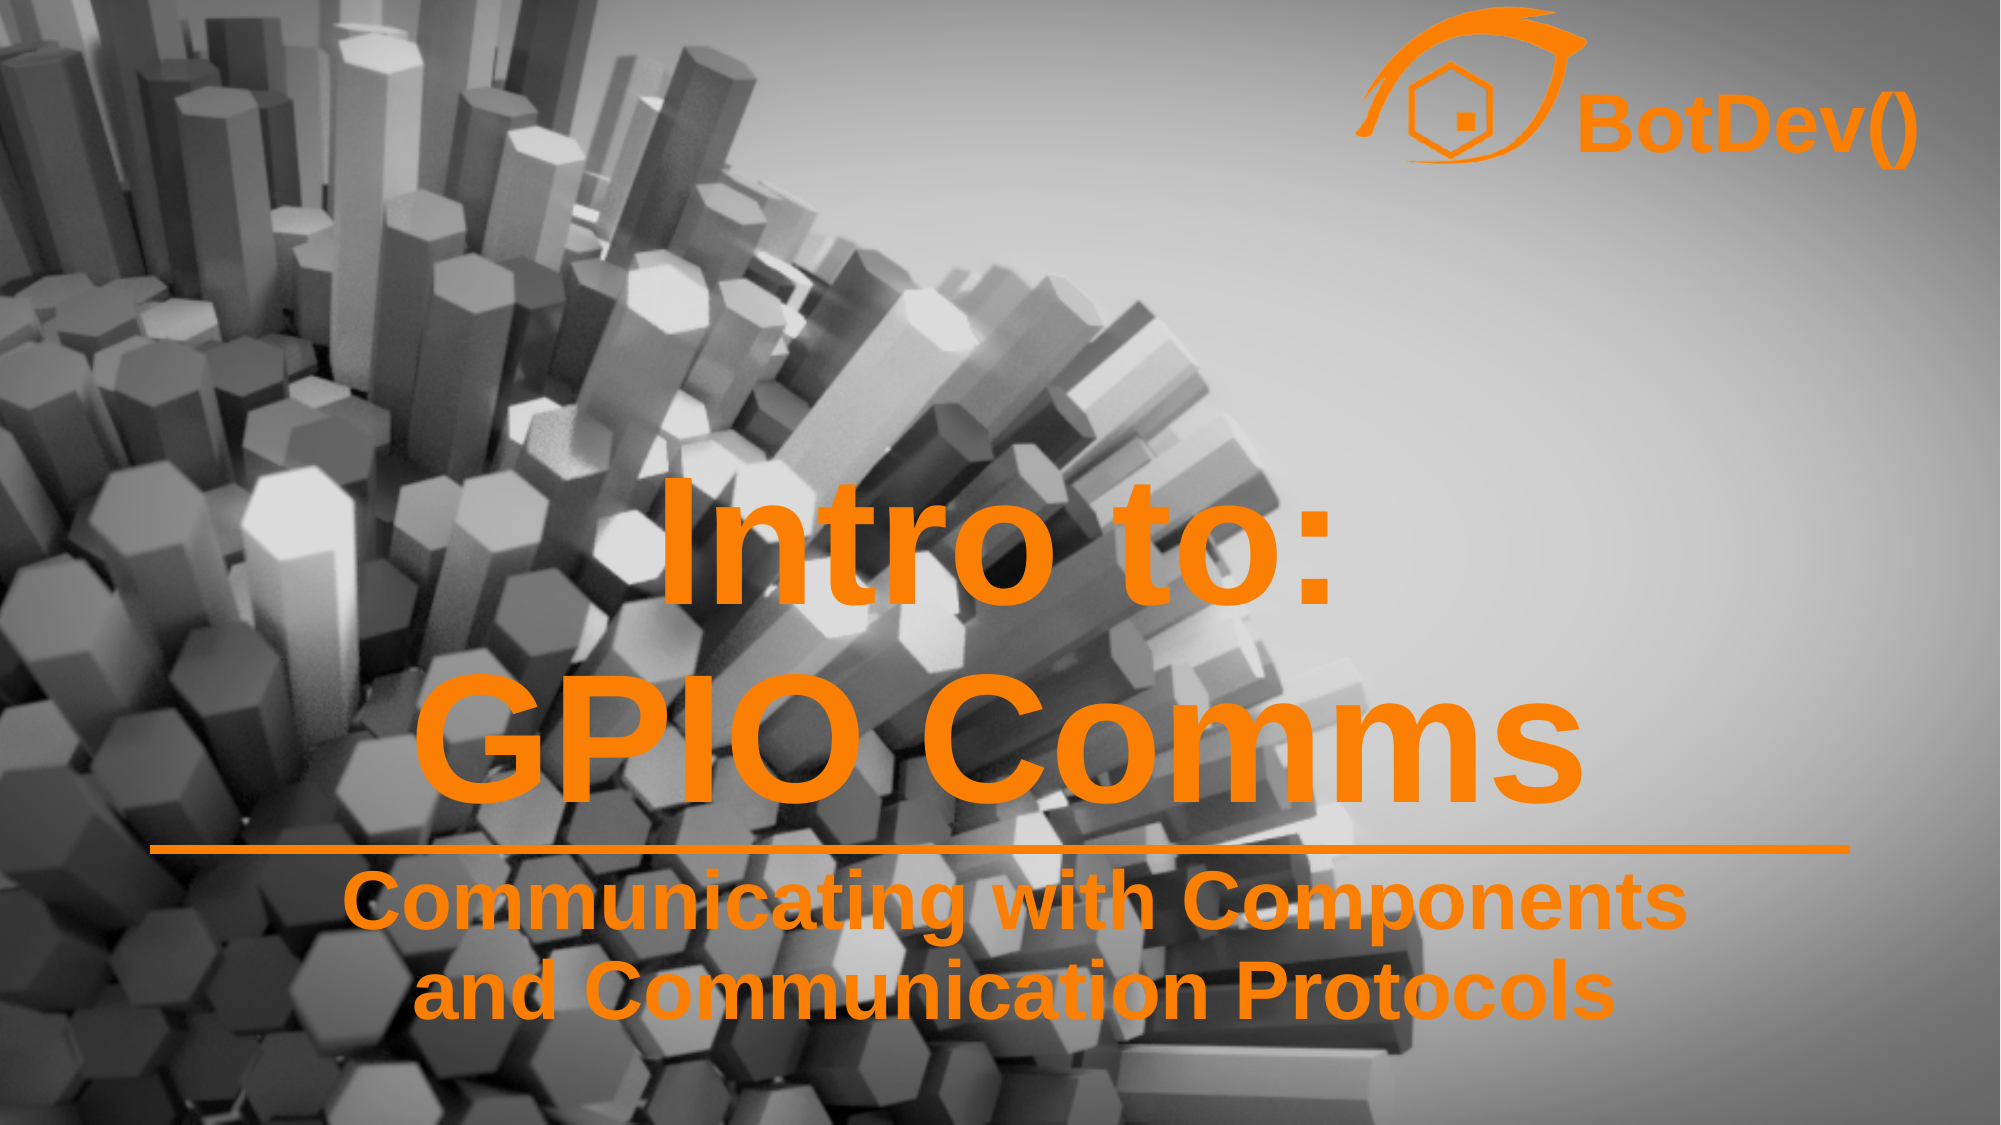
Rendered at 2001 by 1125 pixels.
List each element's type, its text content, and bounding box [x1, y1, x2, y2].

title Intro to: GPIO Comms [150, 457, 1850, 850]
subtitle Communicating with Components and Communication Protocols [265, 850, 1766, 1122]
picture [0, 0, 2001, 1125]
